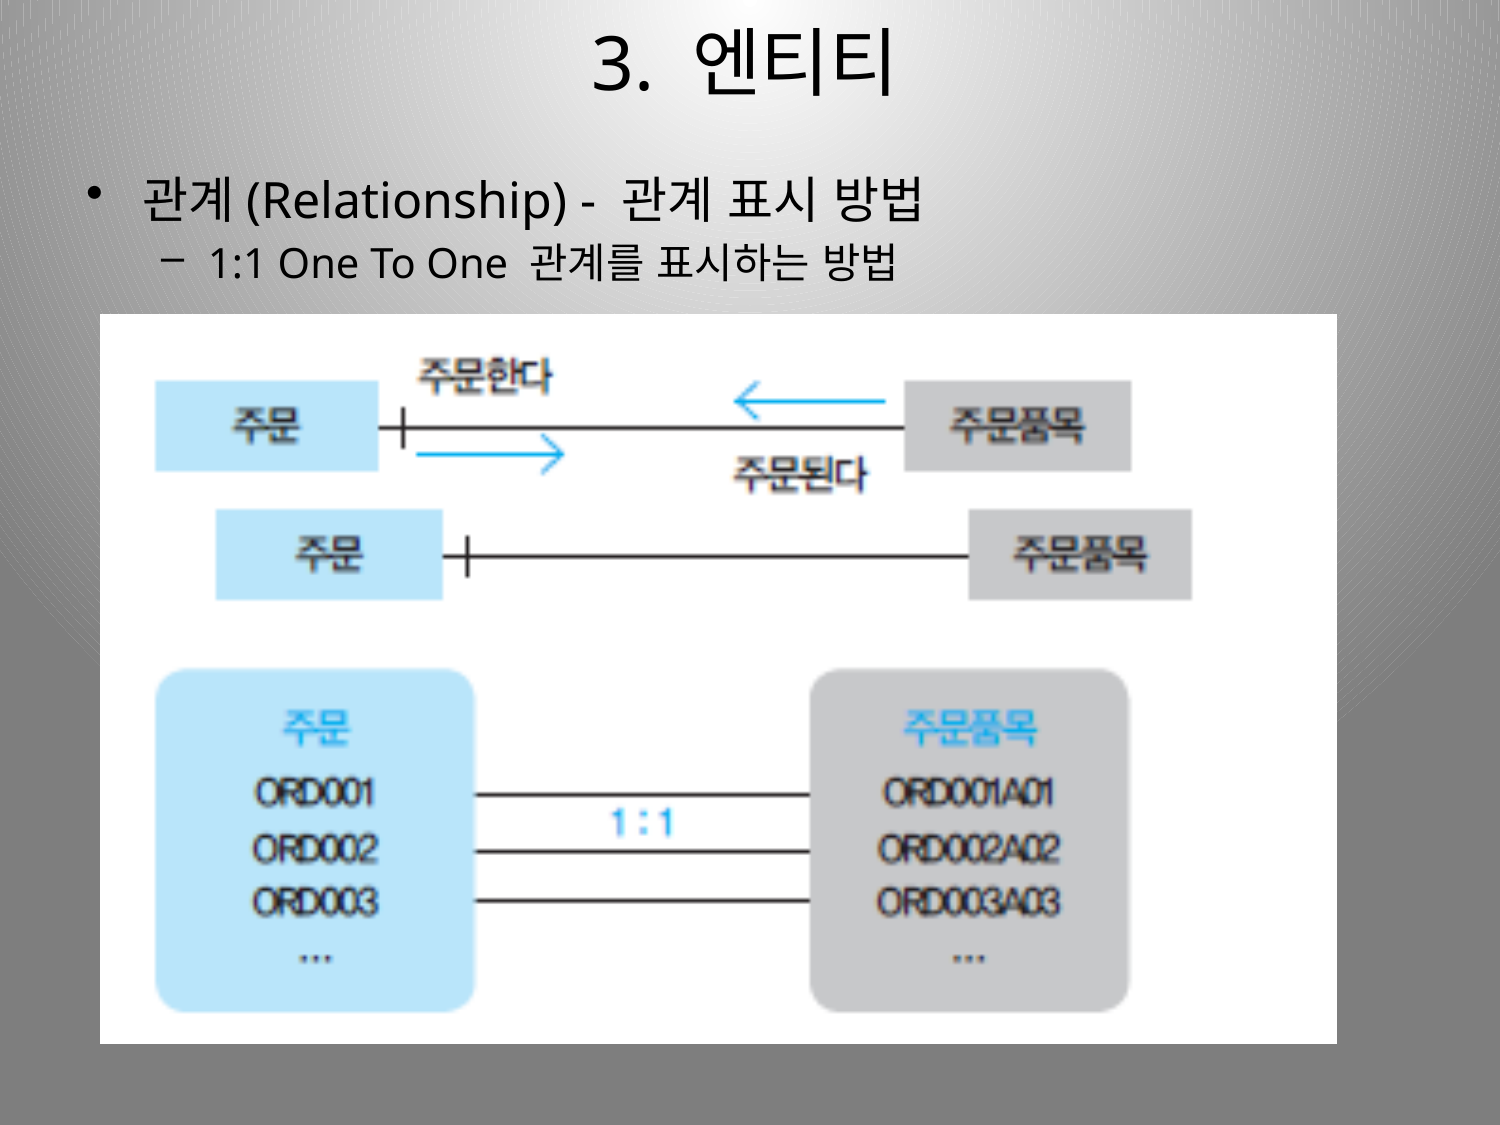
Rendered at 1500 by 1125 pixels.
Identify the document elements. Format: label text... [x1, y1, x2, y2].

list 관계(Relationship) - 관계 표시 방법 1:1 One To One 관계를 표시하는 방법 [70, 160, 1421, 904]
picture [100, 314, 1337, 1045]
title 3. 엔티티 [70, 0, 1421, 126]
